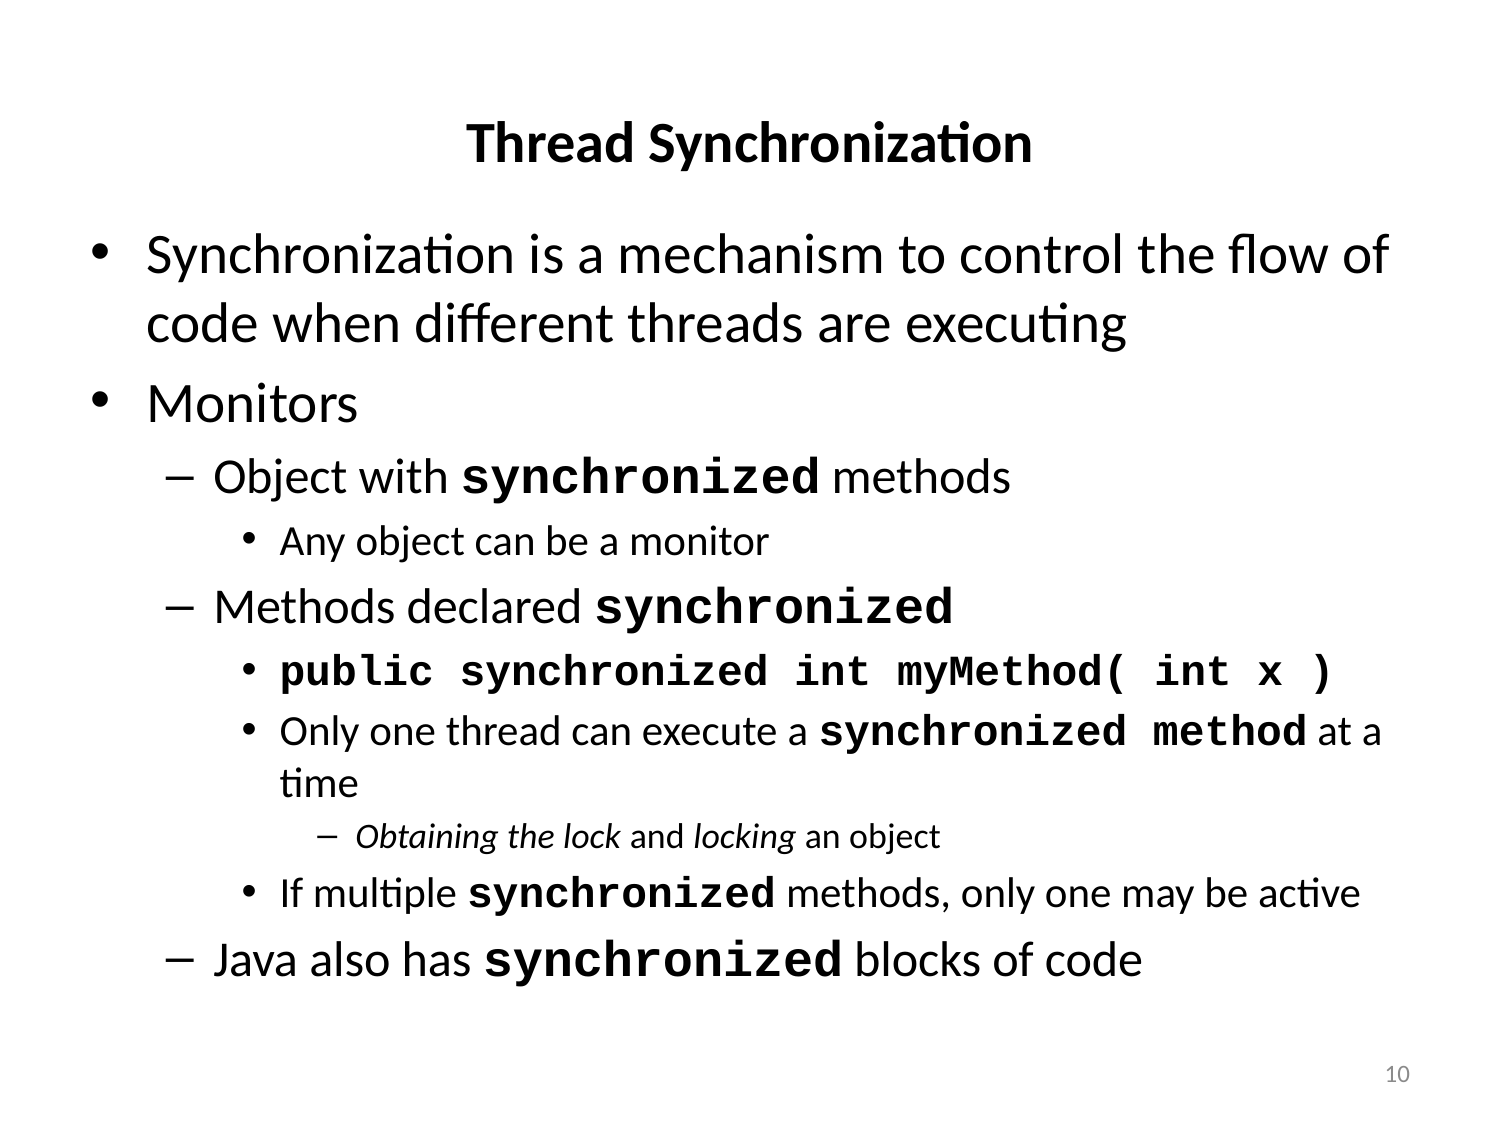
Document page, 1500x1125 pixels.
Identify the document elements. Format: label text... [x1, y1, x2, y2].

title Thread Synchronization [75, 45, 1425, 208]
slide_number 10 [1074, 1042, 1425, 1103]
list Synchronization is a mechanism to control the flow of code when different threads are executing Monitors Object with synchronized methods Any object can be a monitor Methods declared synchronized public synchronized int myMethod( int x ) Only one thread can execute a synchronized method at a time Obtaining the lock and locking an object If multiple synchronized methods, only one may be active Java also has synchronized blocks of code [75, 208, 1425, 1005]
